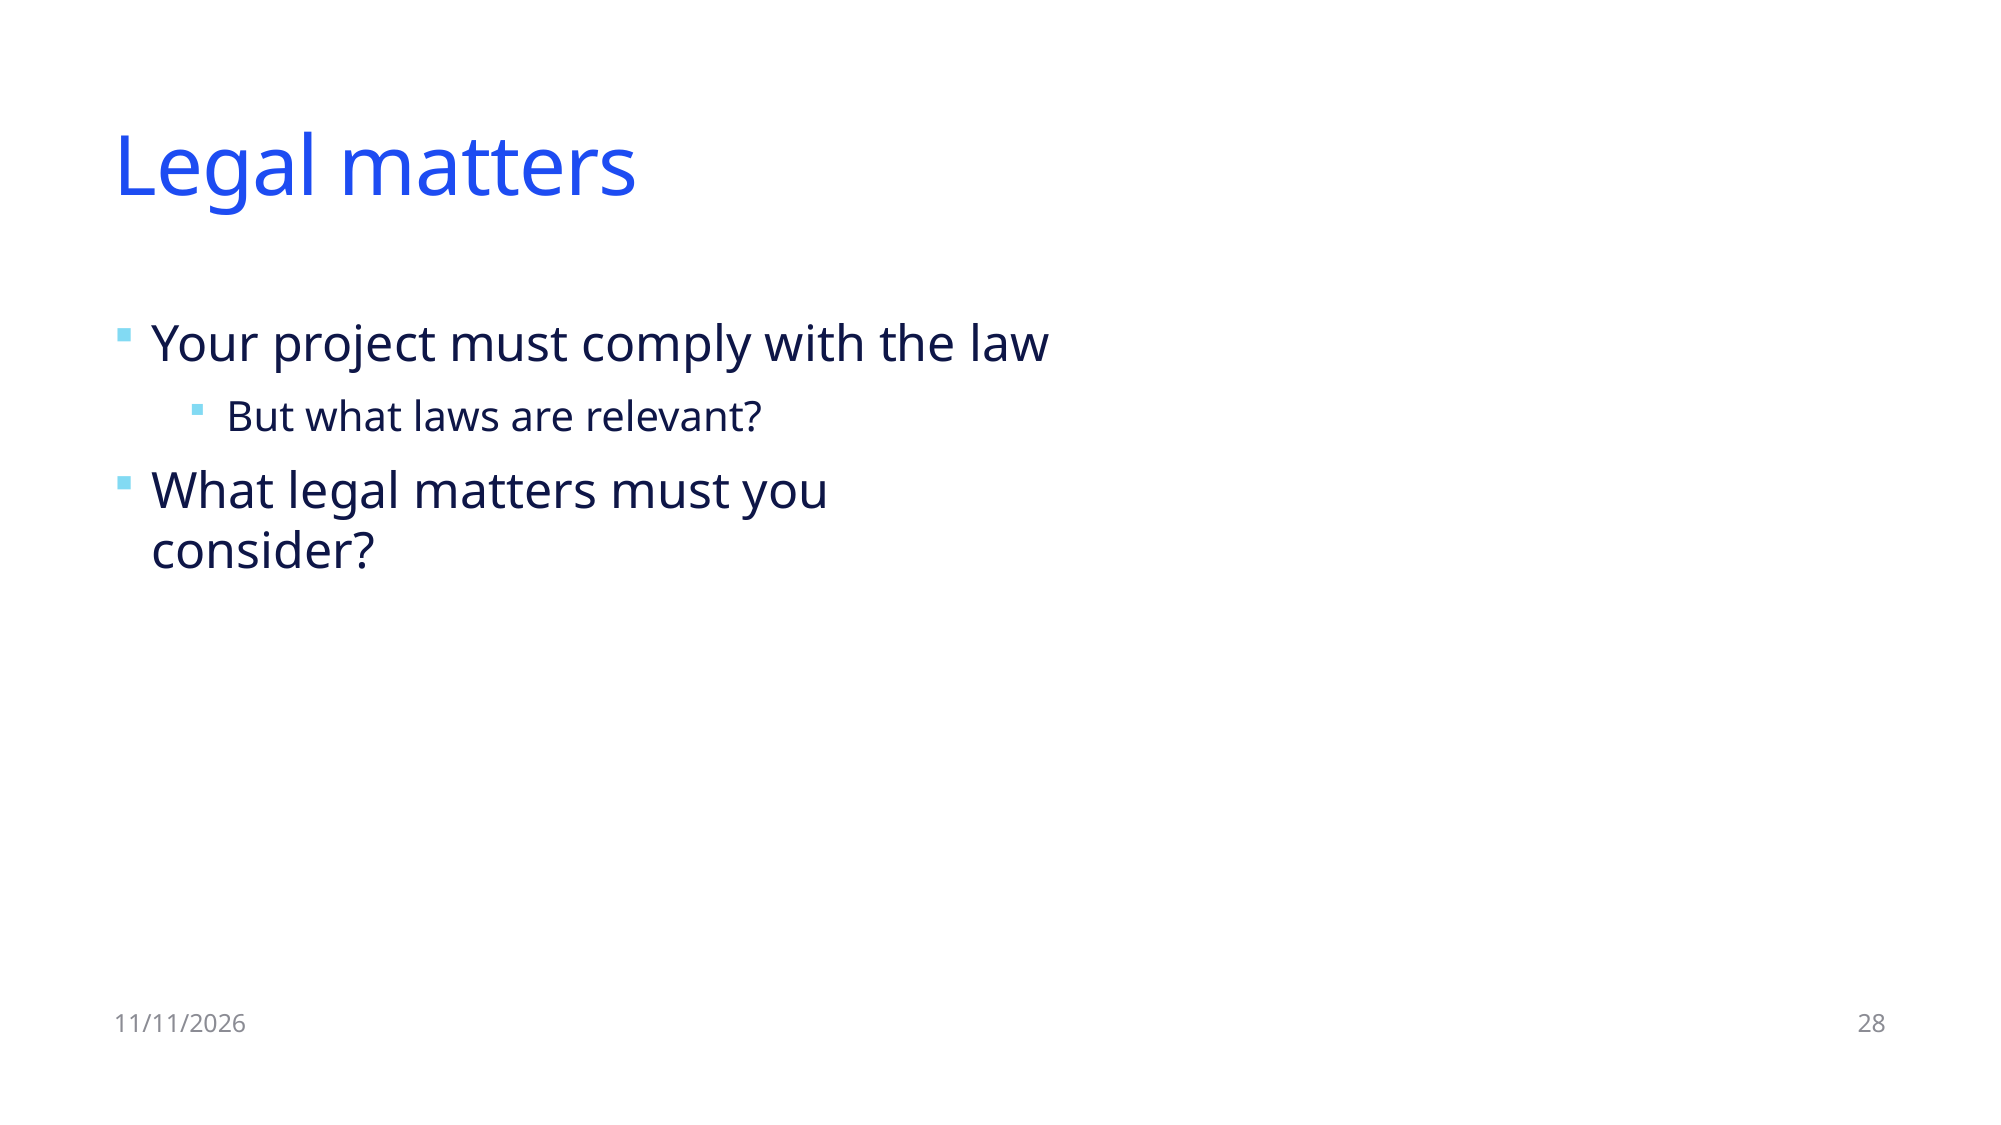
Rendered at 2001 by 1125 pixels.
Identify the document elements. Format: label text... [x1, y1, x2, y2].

title Legal matters [114, 59, 1886, 278]
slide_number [114, 994, 564, 1055]
slide_number 28 [1435, 994, 1886, 1055]
list Your project must comply with the law But what laws are relevant? What legal matters must you consider? [114, 310, 1053, 923]
